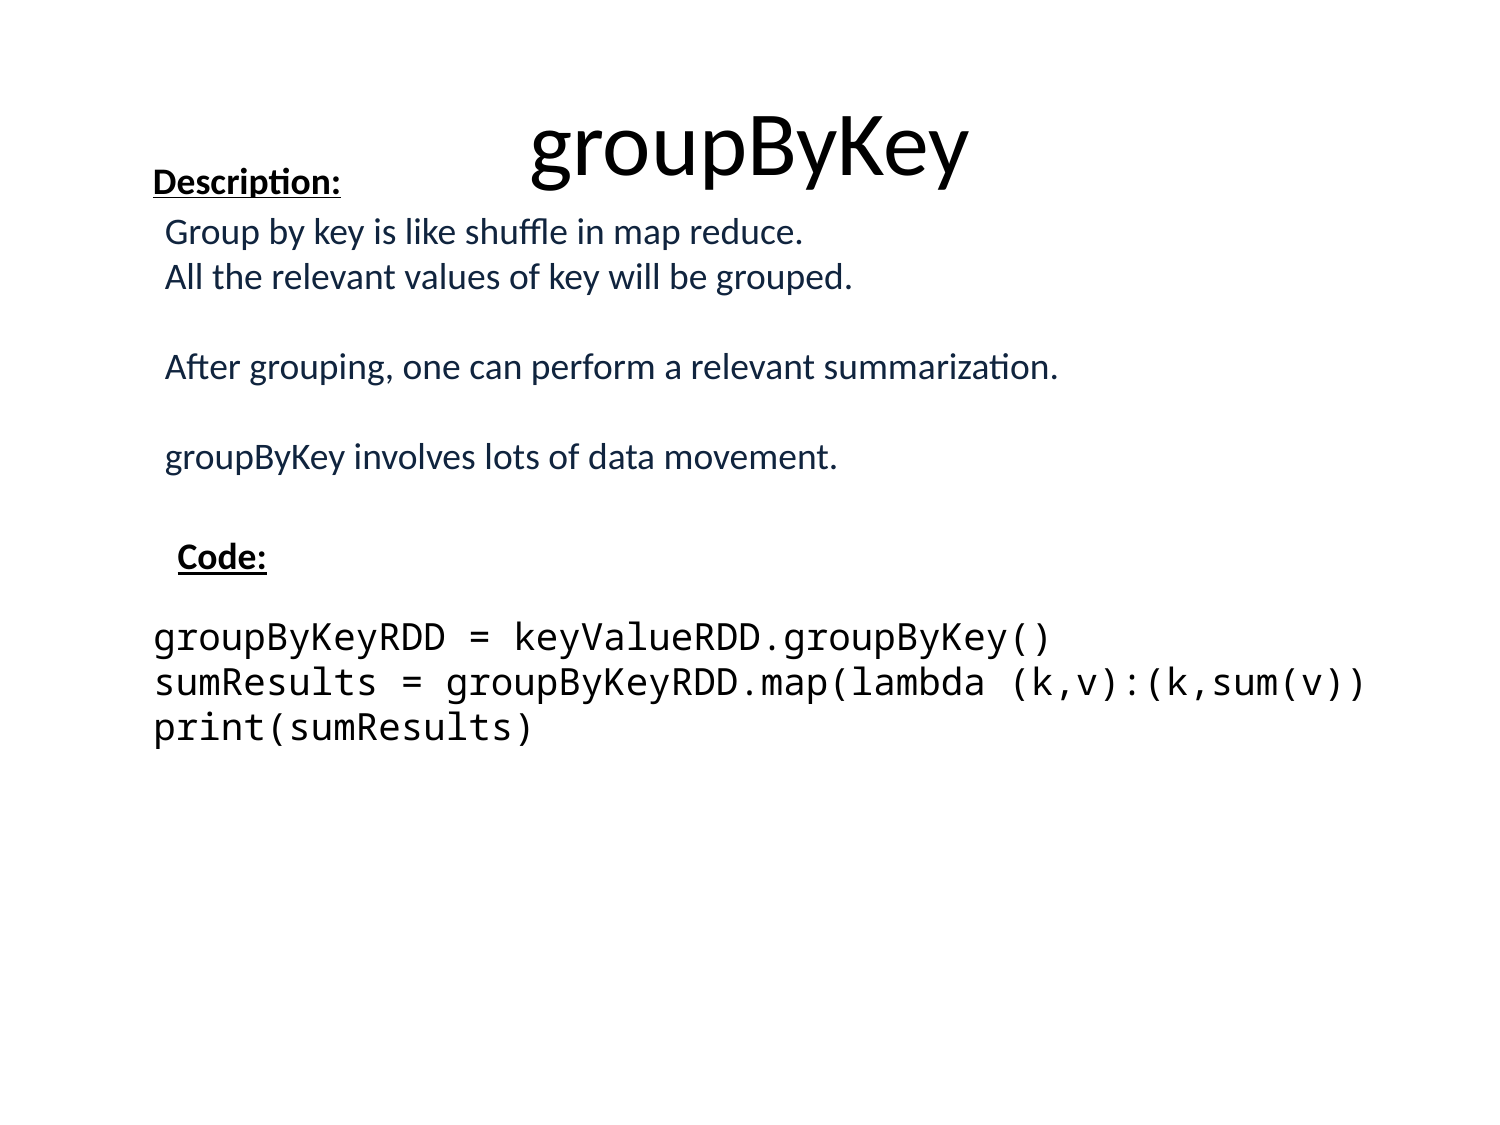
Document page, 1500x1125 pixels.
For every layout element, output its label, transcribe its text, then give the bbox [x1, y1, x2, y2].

text_box groupByKeyRDD = keyValueRDD.groupByKey() sumResults = groupByKeyRDD.map(lambda (k,v):(k,sum(v)) print(sumResults) [153, 613, 1369, 749]
title groupByKey [75, 45, 1425, 233]
text_box Code: [162, 524, 282, 585]
text_box Group by key is like shuffle in map reduce. All the relevant values of key will be grouped. After grouping, one can perform a relevant summarization. groupByKey involves lots of data movement. [148, 198, 1364, 577]
text_box Description: [138, 149, 357, 210]
